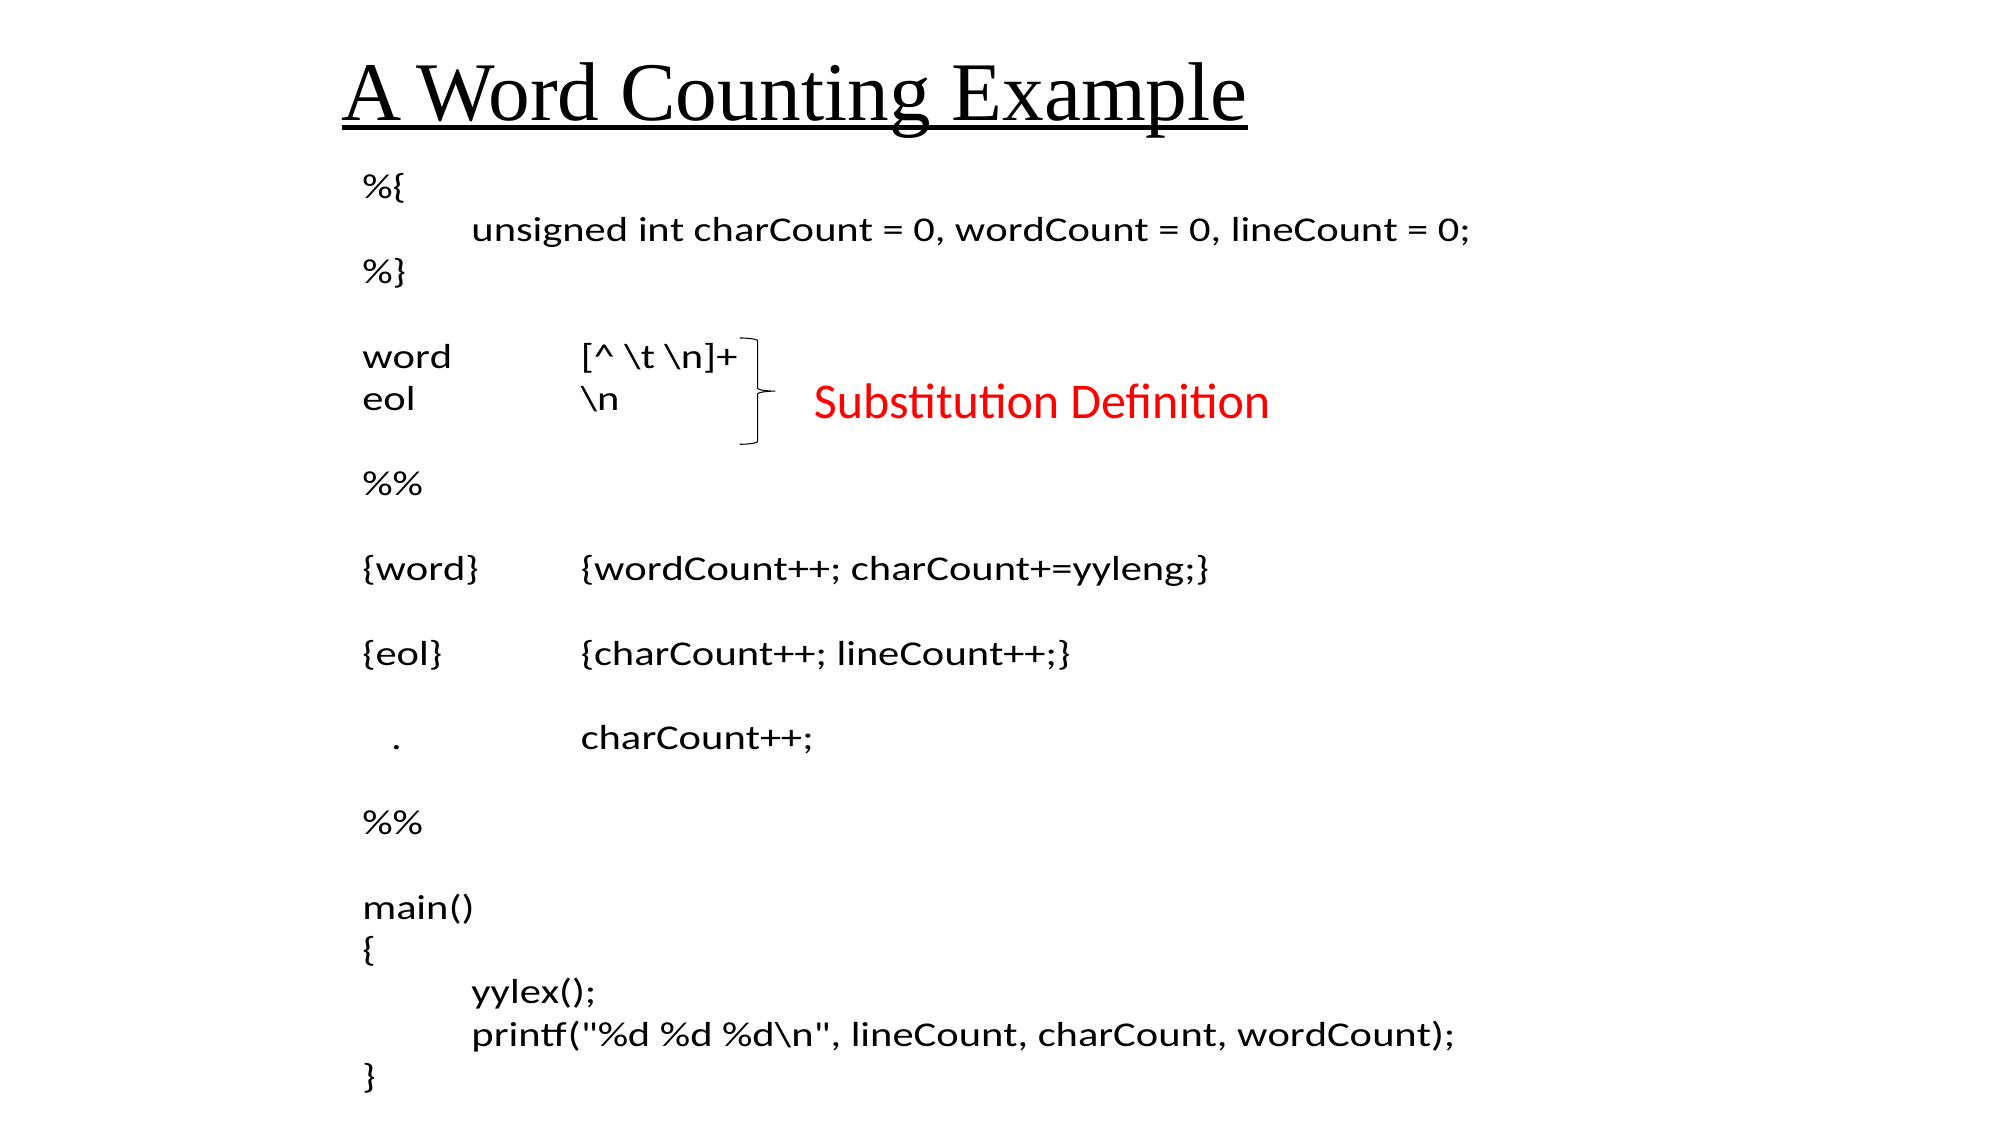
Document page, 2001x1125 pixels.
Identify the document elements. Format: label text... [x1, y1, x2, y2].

title A Word Counting Example [326, 0, 1677, 188]
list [362, 172, 1674, 1125]
